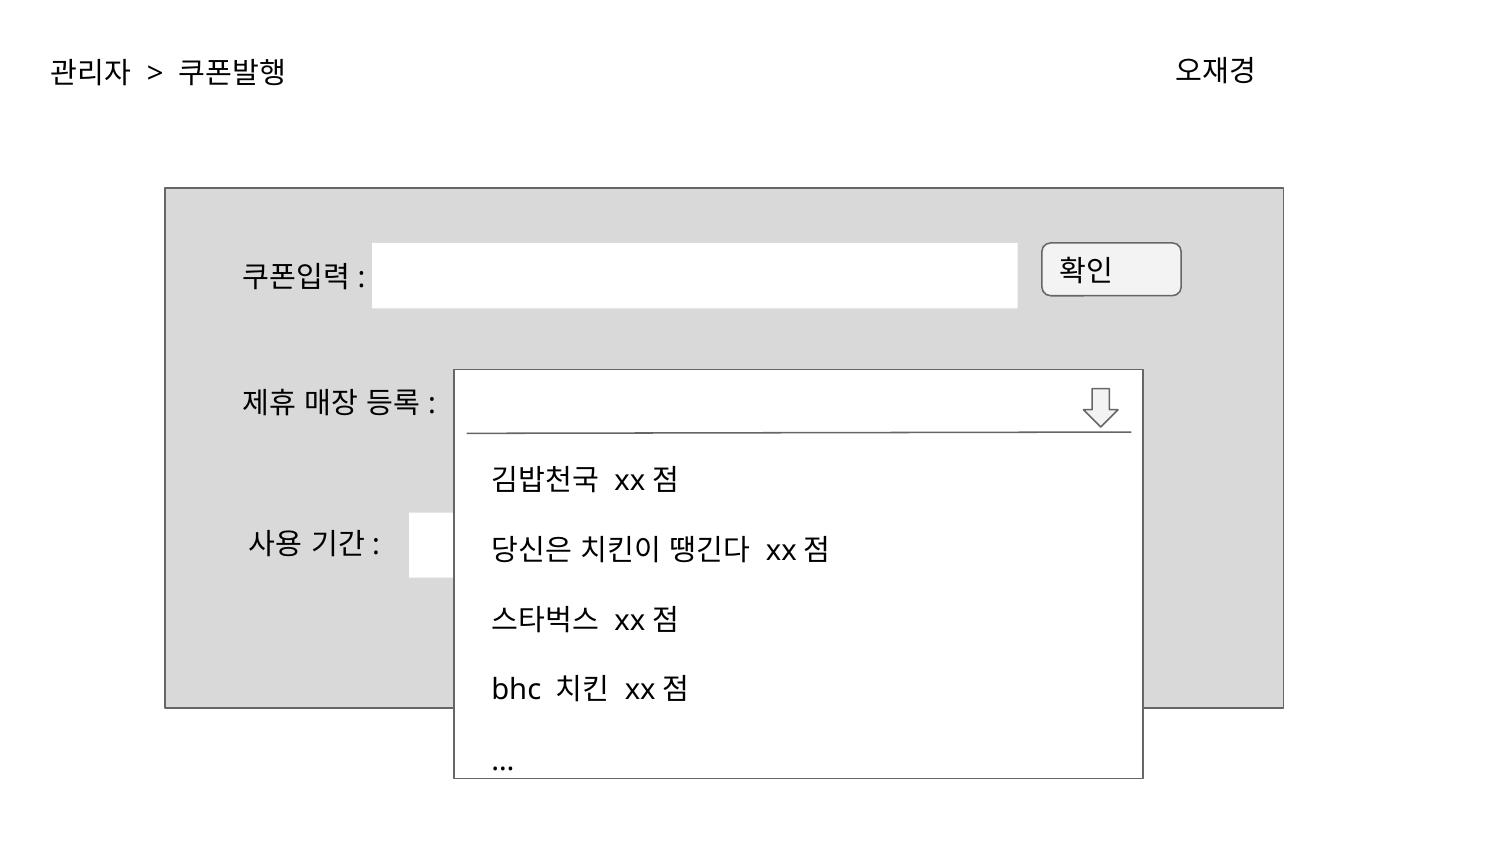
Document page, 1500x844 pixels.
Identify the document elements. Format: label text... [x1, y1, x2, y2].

text_box 관리자 > 쿠폰발행 [35, 39, 516, 105]
text_box ⇩ [409, 512, 453, 578]
text_box 쿠폰입력: [227, 242, 372, 308]
text_box 제휴 매장 등록: [227, 369, 453, 435]
text_box [372, 242, 1018, 309]
text_box 오재경 [1160, 37, 1430, 102]
text_box 김밥천국 xx점 당신은 치킨이 땡긴다 xx점 스타벅스 xx점 bhc 치킨 xx점 … [476, 446, 1122, 791]
text_box [164, 187, 1284, 709]
text_box 사용 기간: [233, 510, 453, 575]
text_box [467, 434, 1130, 440]
text_box 확인 [1041, 242, 1182, 296]
text_box [1083, 388, 1118, 427]
text_box [453, 369, 1143, 779]
